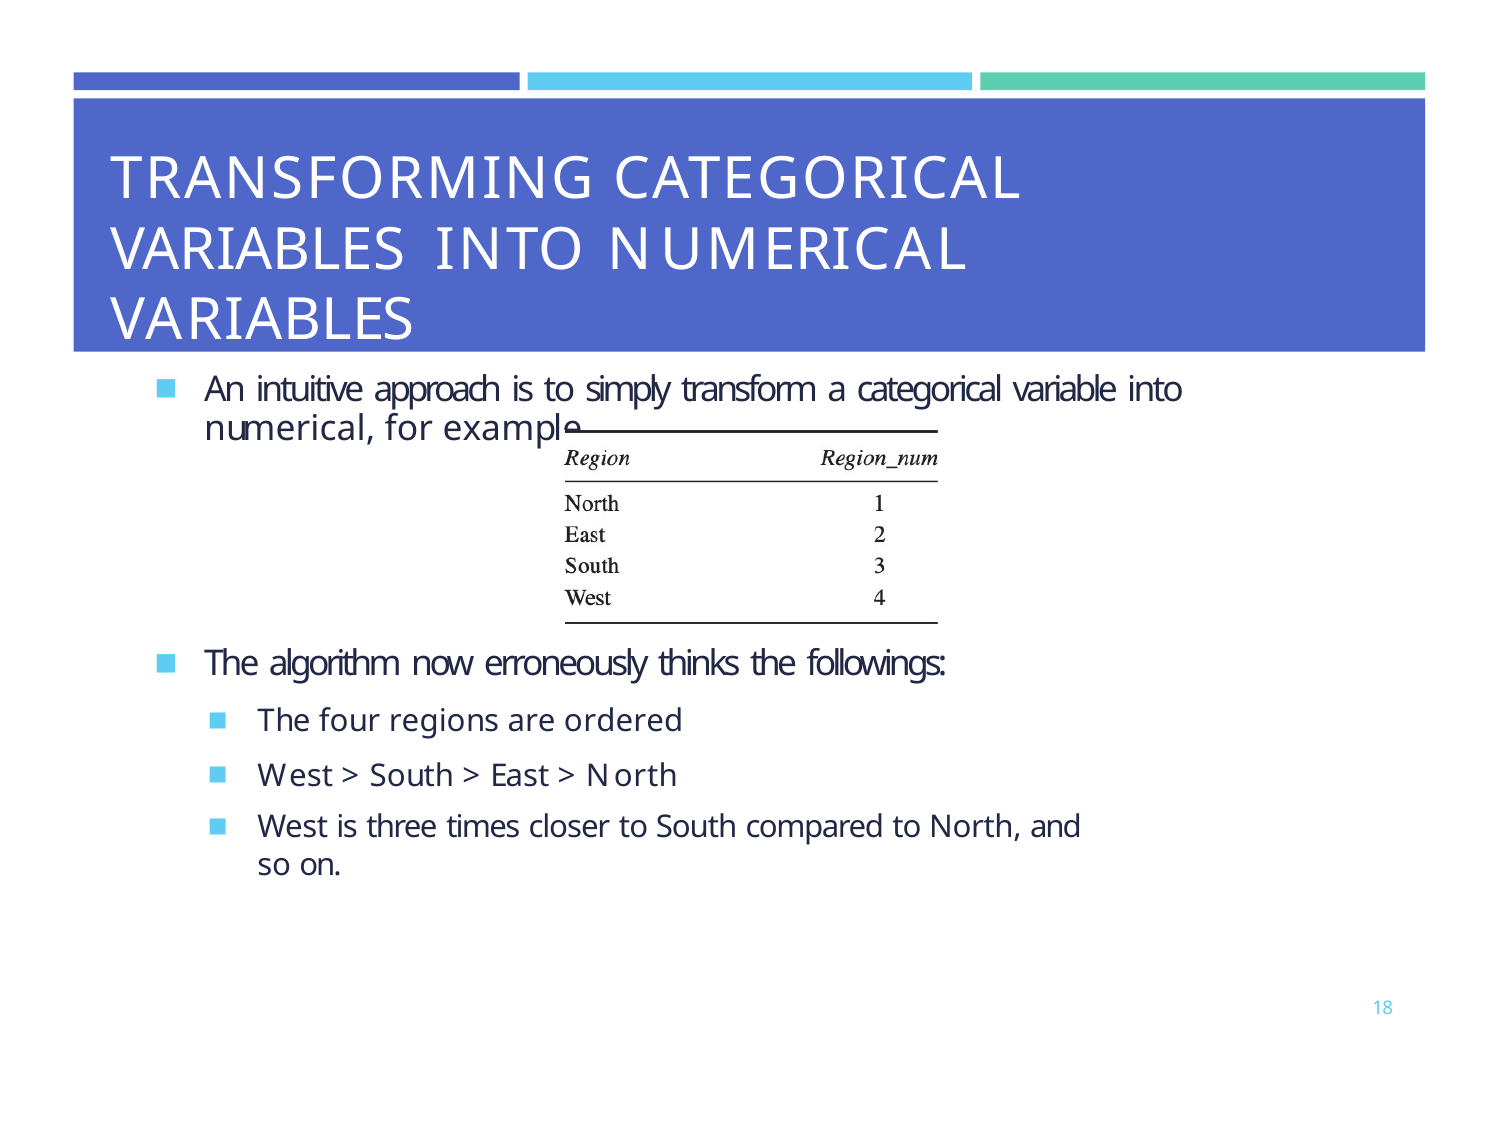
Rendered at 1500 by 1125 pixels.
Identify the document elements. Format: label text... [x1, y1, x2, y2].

text_box An intuitive approach is to simply transform a categorical variable into numerical, for example, [151, 363, 1212, 448]
title TRANSFORMING CATEGORICAL VARIABLES INTO NUMERICAL VARIABLES [73, 98, 1426, 352]
picture [564, 430, 938, 624]
slide_number 18 [1365, 995, 1398, 1125]
text_box The algorithm now erroneously thinks the followings: The four regions are ordered West > South > East > North West is three times closer to South compared to North, and so on. [151, 617, 1115, 882]
